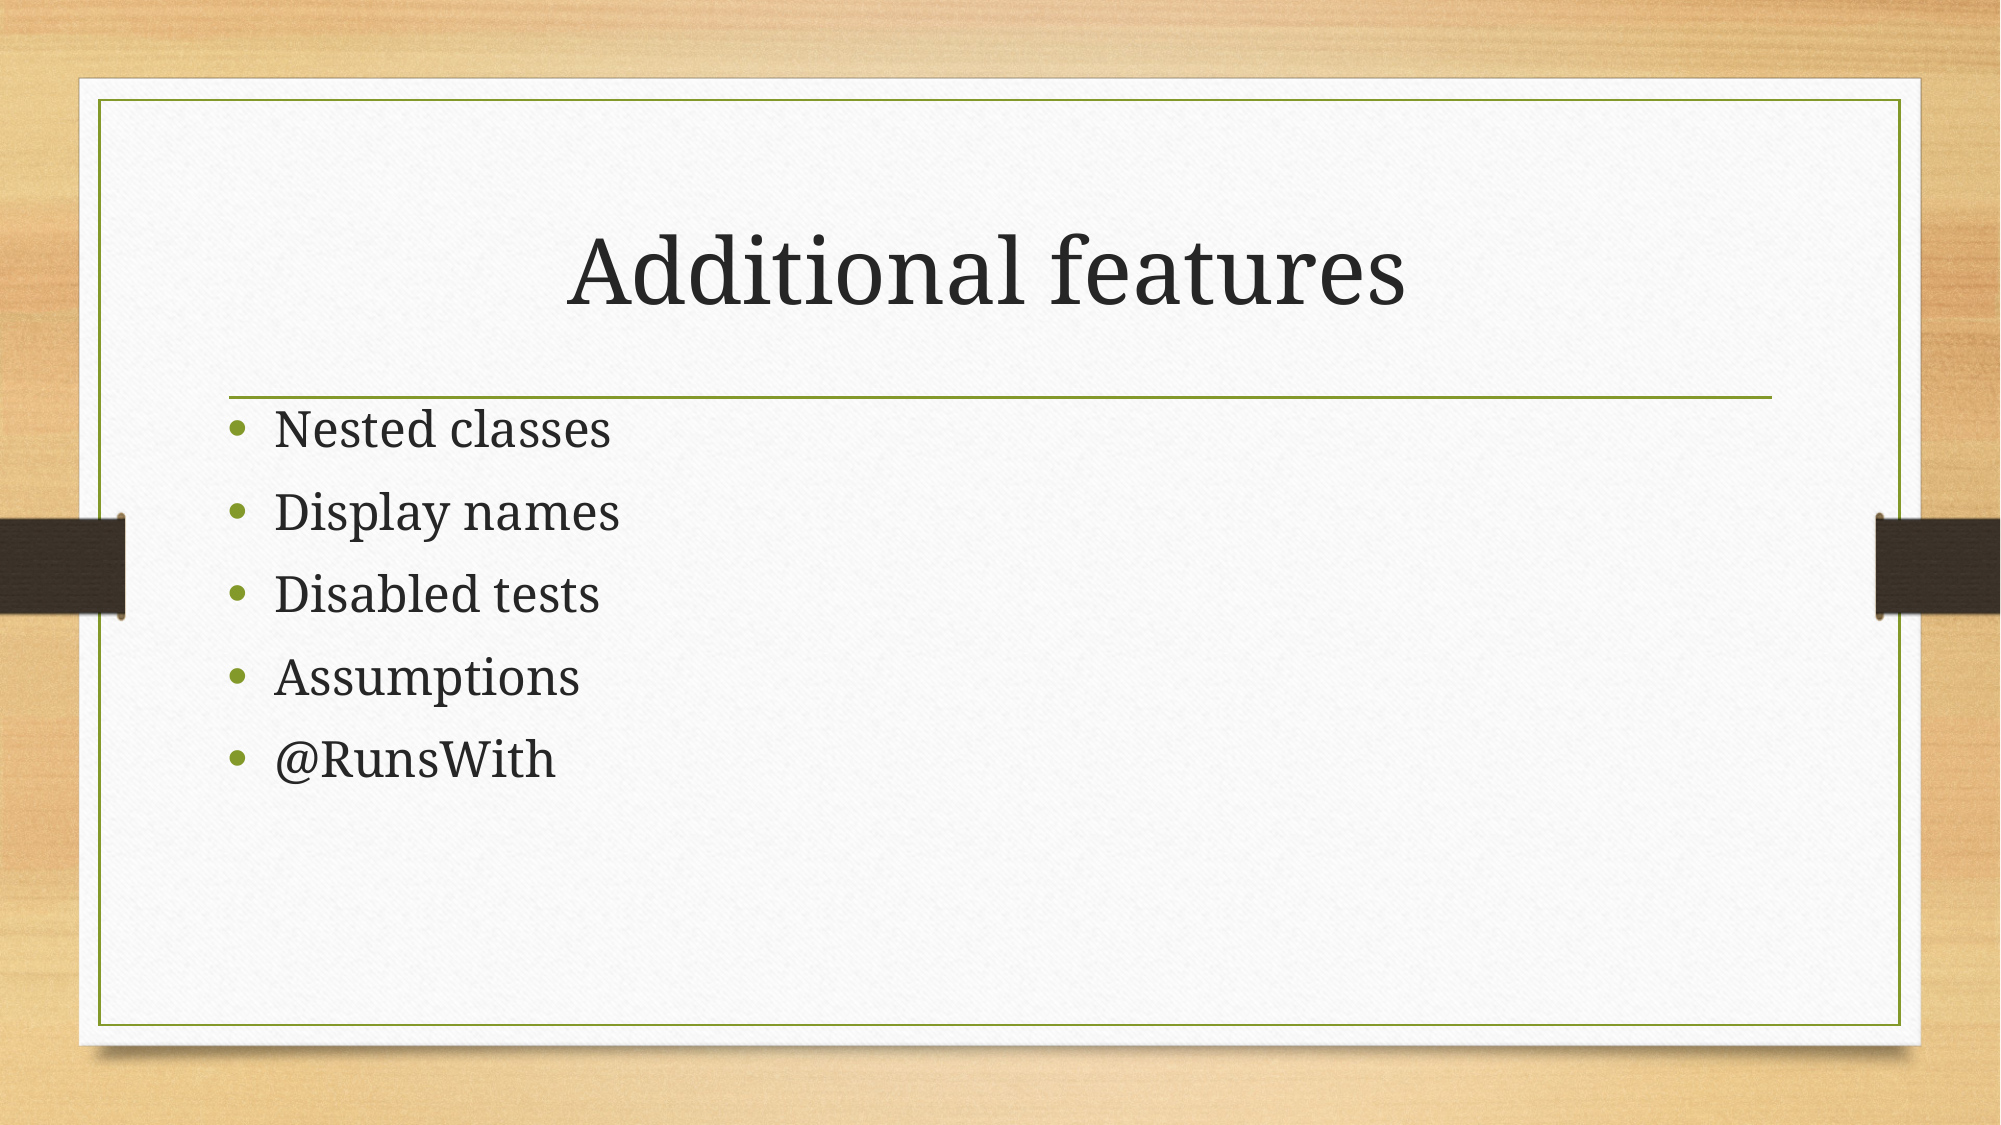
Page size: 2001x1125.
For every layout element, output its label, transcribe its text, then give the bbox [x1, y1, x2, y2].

title Additional features [212, 161, 1788, 375]
list Nested classes Display names Disabled tests Assumptions @RunsWith [212, 390, 1788, 982]
picture [0, 0, 2001, 1125]
